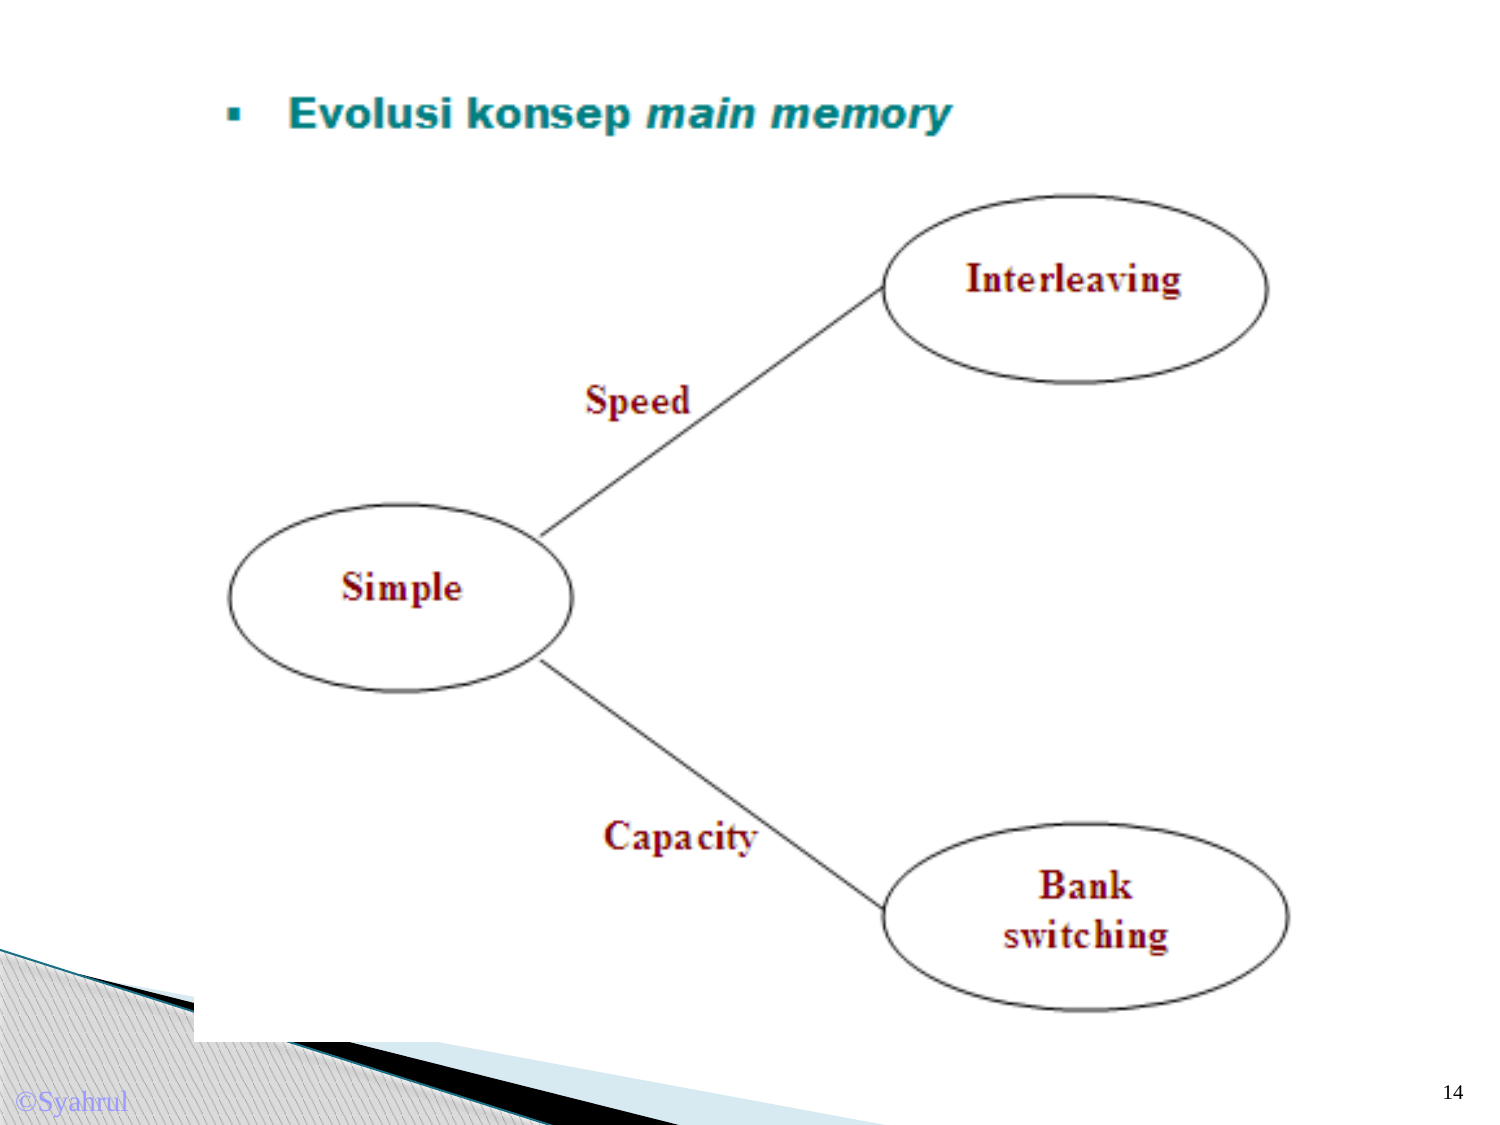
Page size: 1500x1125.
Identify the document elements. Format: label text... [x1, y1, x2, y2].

picture [194, 72, 1318, 1043]
slide_number 14 [1418, 1051, 1479, 1112]
